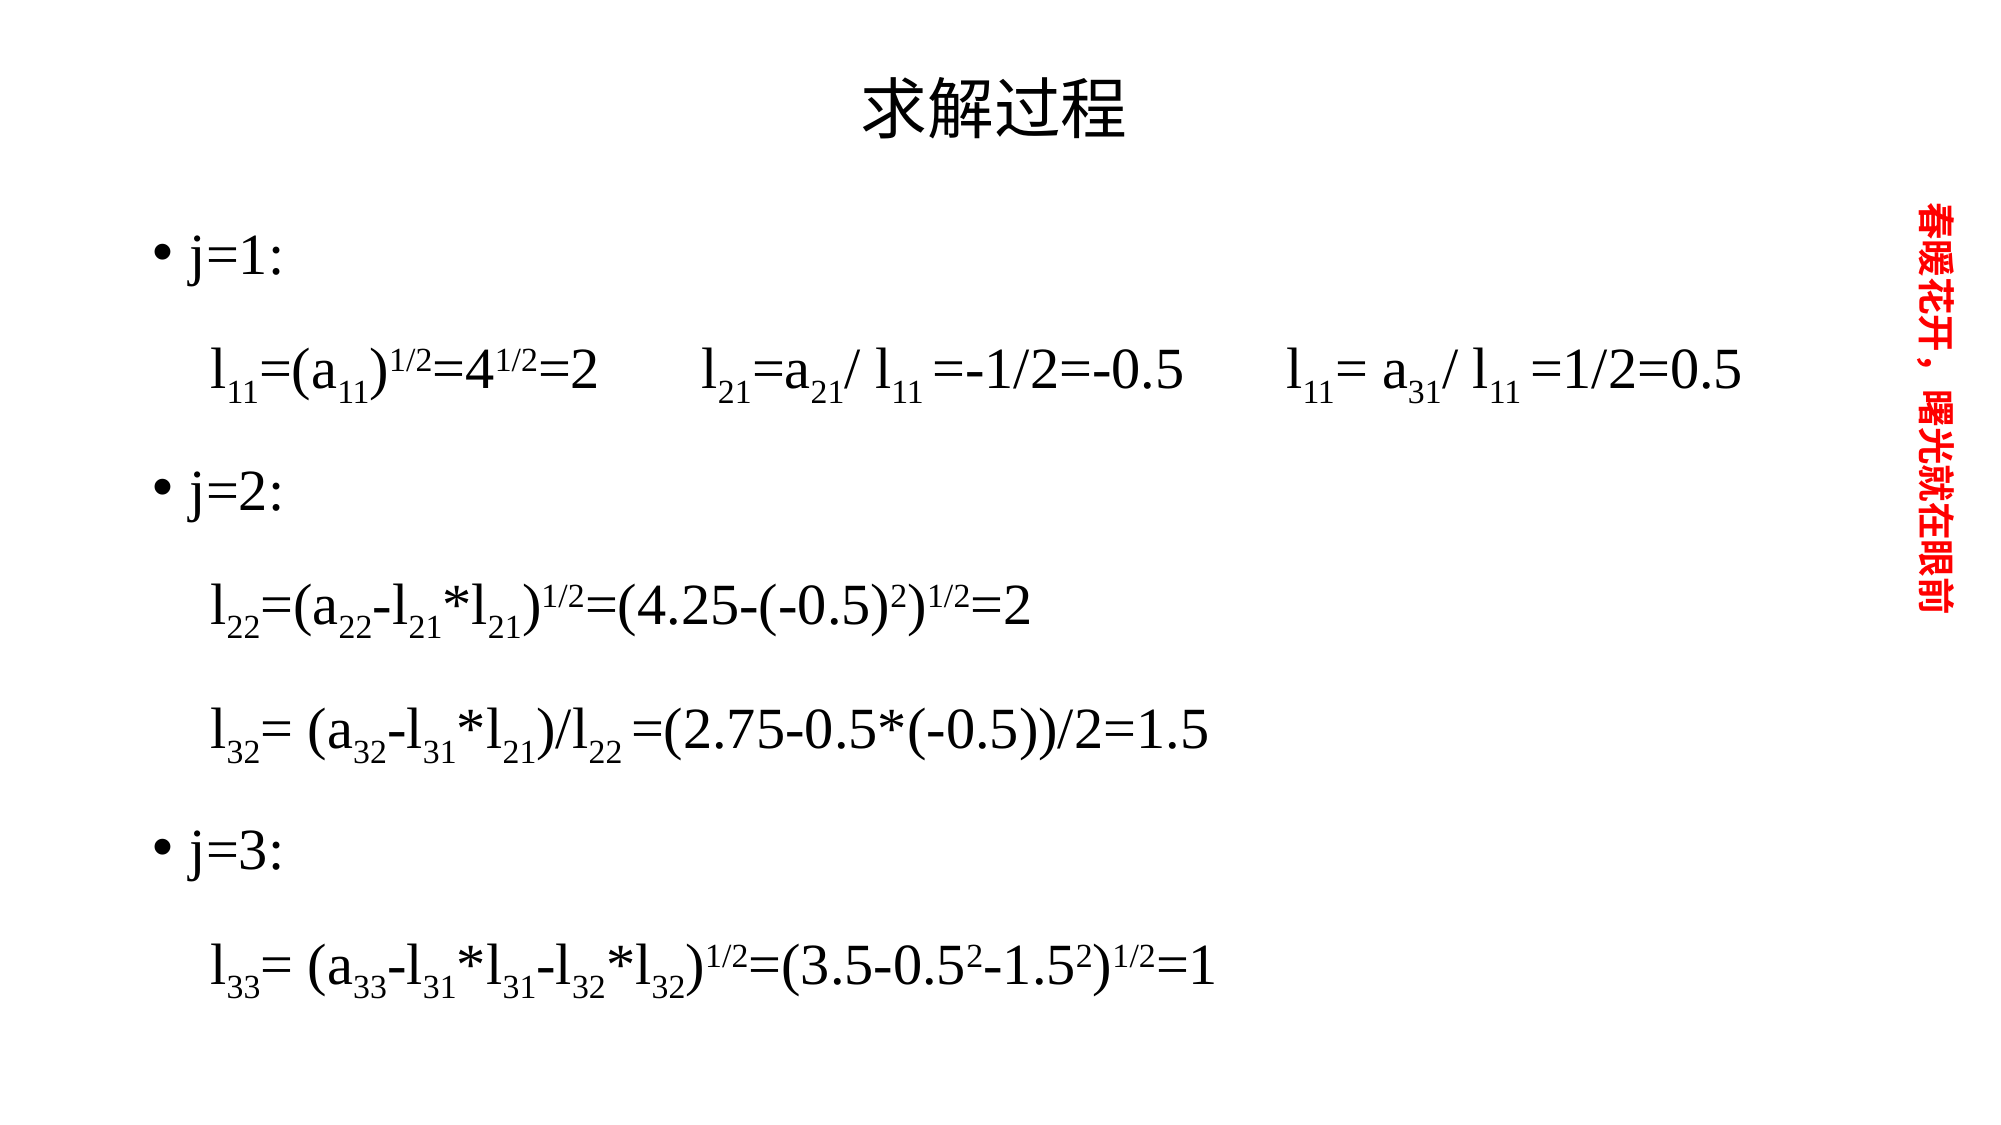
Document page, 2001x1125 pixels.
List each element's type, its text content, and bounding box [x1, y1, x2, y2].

title 求解过程 [131, 59, 1857, 165]
list j=1: l11=(a11)1/2=41/2=2 l21=a21/ l11 =-1/2=-0.5 l11= a31/ l11 =1/2=0.5 j=2: l22=(a22-l21*l21)1/2=(4.25-(-0.5)2)1/2=2 l32= (a32-l31*l21)/l22 =(2.75-0.5*(-0.5))/2=1.5 j=3: l33= (a33-l31*l31-l32*l32)1/2=(3.5-0.52-1.52)1/2=1 [137, 187, 1863, 1014]
